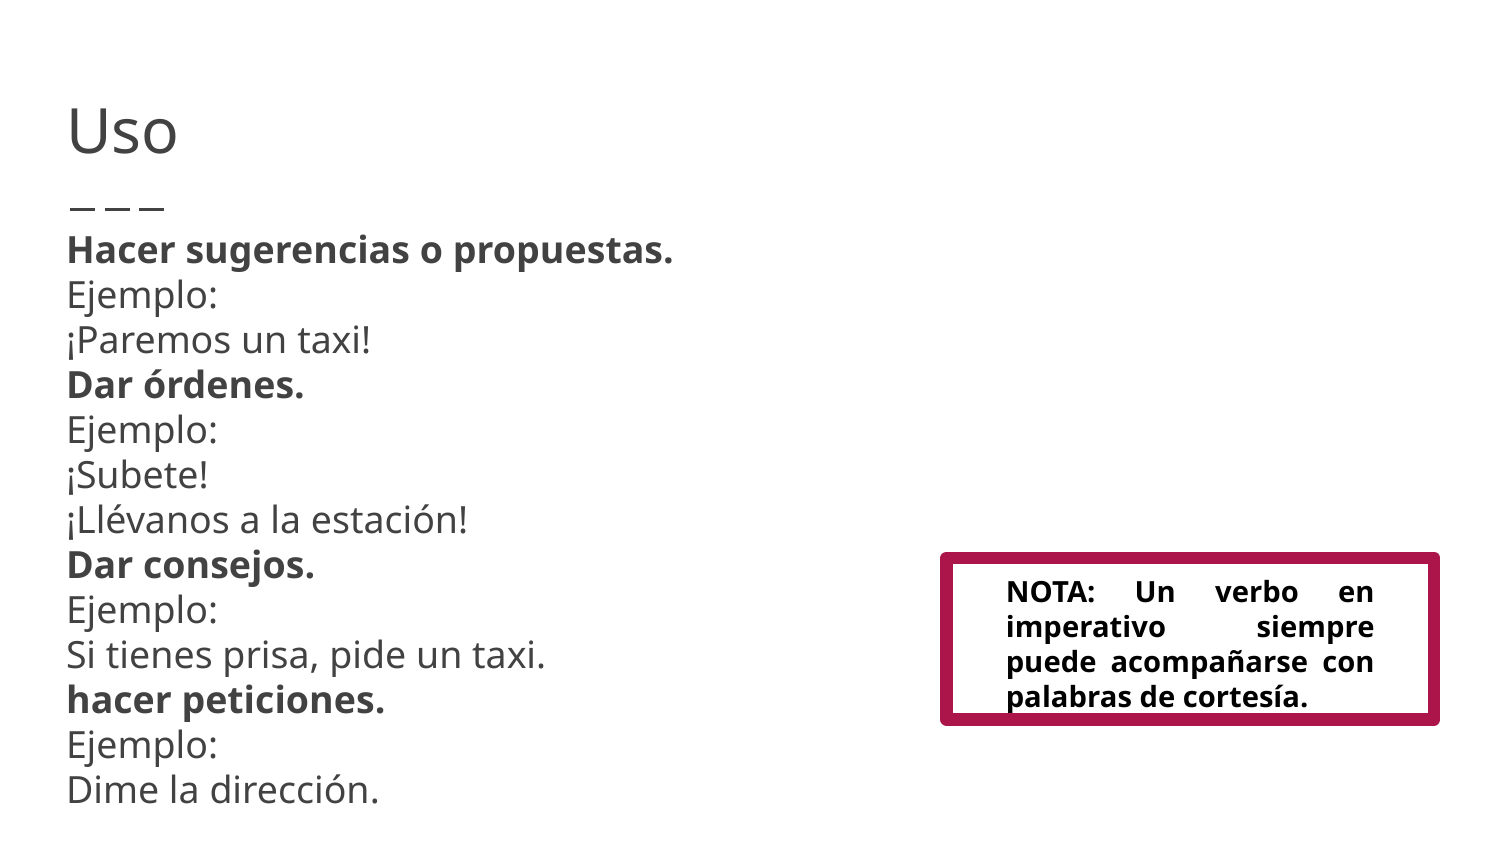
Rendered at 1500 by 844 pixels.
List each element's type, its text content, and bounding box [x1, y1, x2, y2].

text_box [944, 556, 1436, 722]
title Uso [51, 61, 1449, 182]
list Hacer sugerencias o propuestas. Ejemplo: ¡Paremos un taxi! Dar órdenes. Ejemplo: ¡Subete! ¡Llévanos a la estación! Dar consejos. Ejemplo: Si tienes prisa, pide un taxi. hacer peticiones. Ejemplo: Dime la dirección. [51, 211, 1449, 720]
text_box NOTA: Un verbo en imperativo siempre puede acompañarse con palabras de cortesía. [990, 722, 1390, 732]
